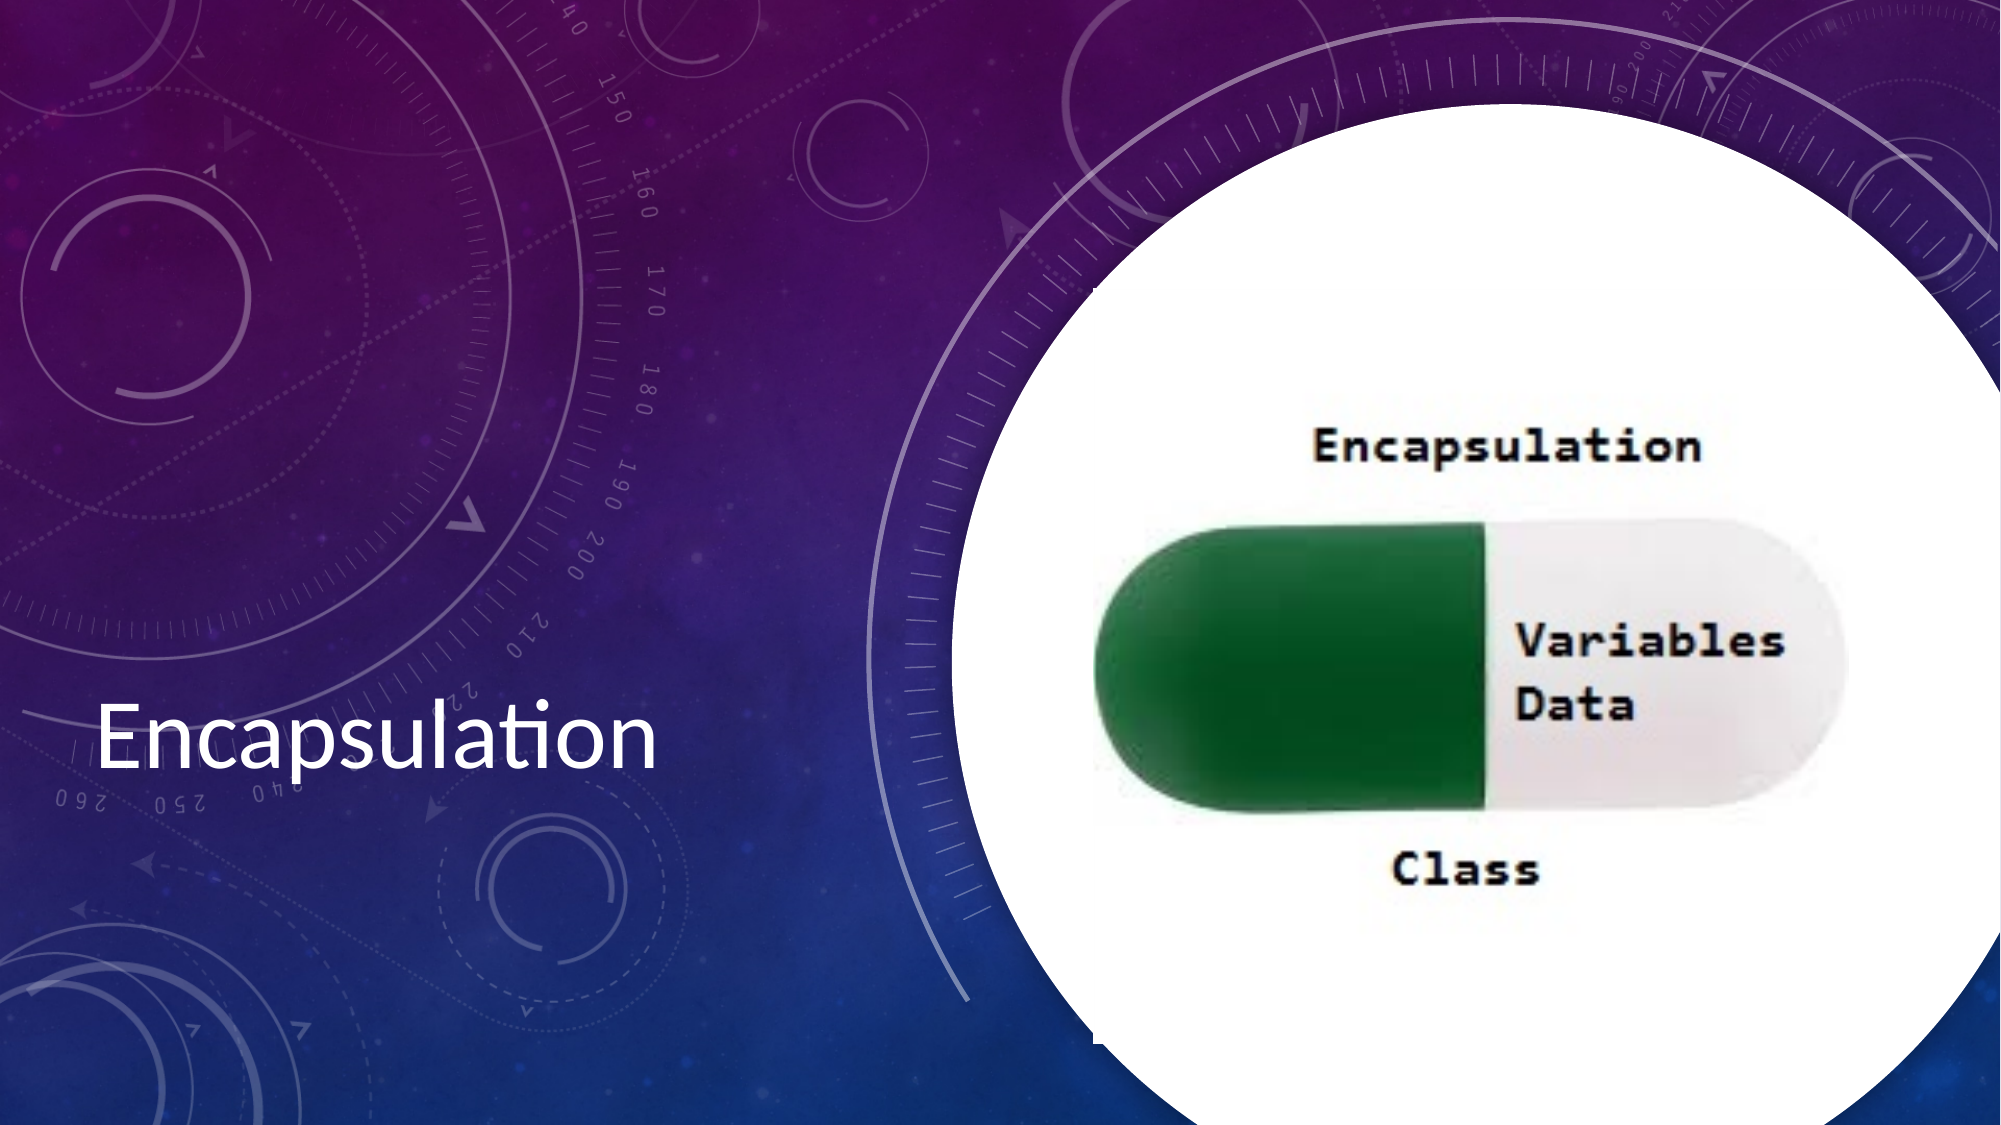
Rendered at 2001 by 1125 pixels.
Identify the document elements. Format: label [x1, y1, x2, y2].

text_box [904, 54, 2000, 921]
picture [0, 0, 2001, 1125]
